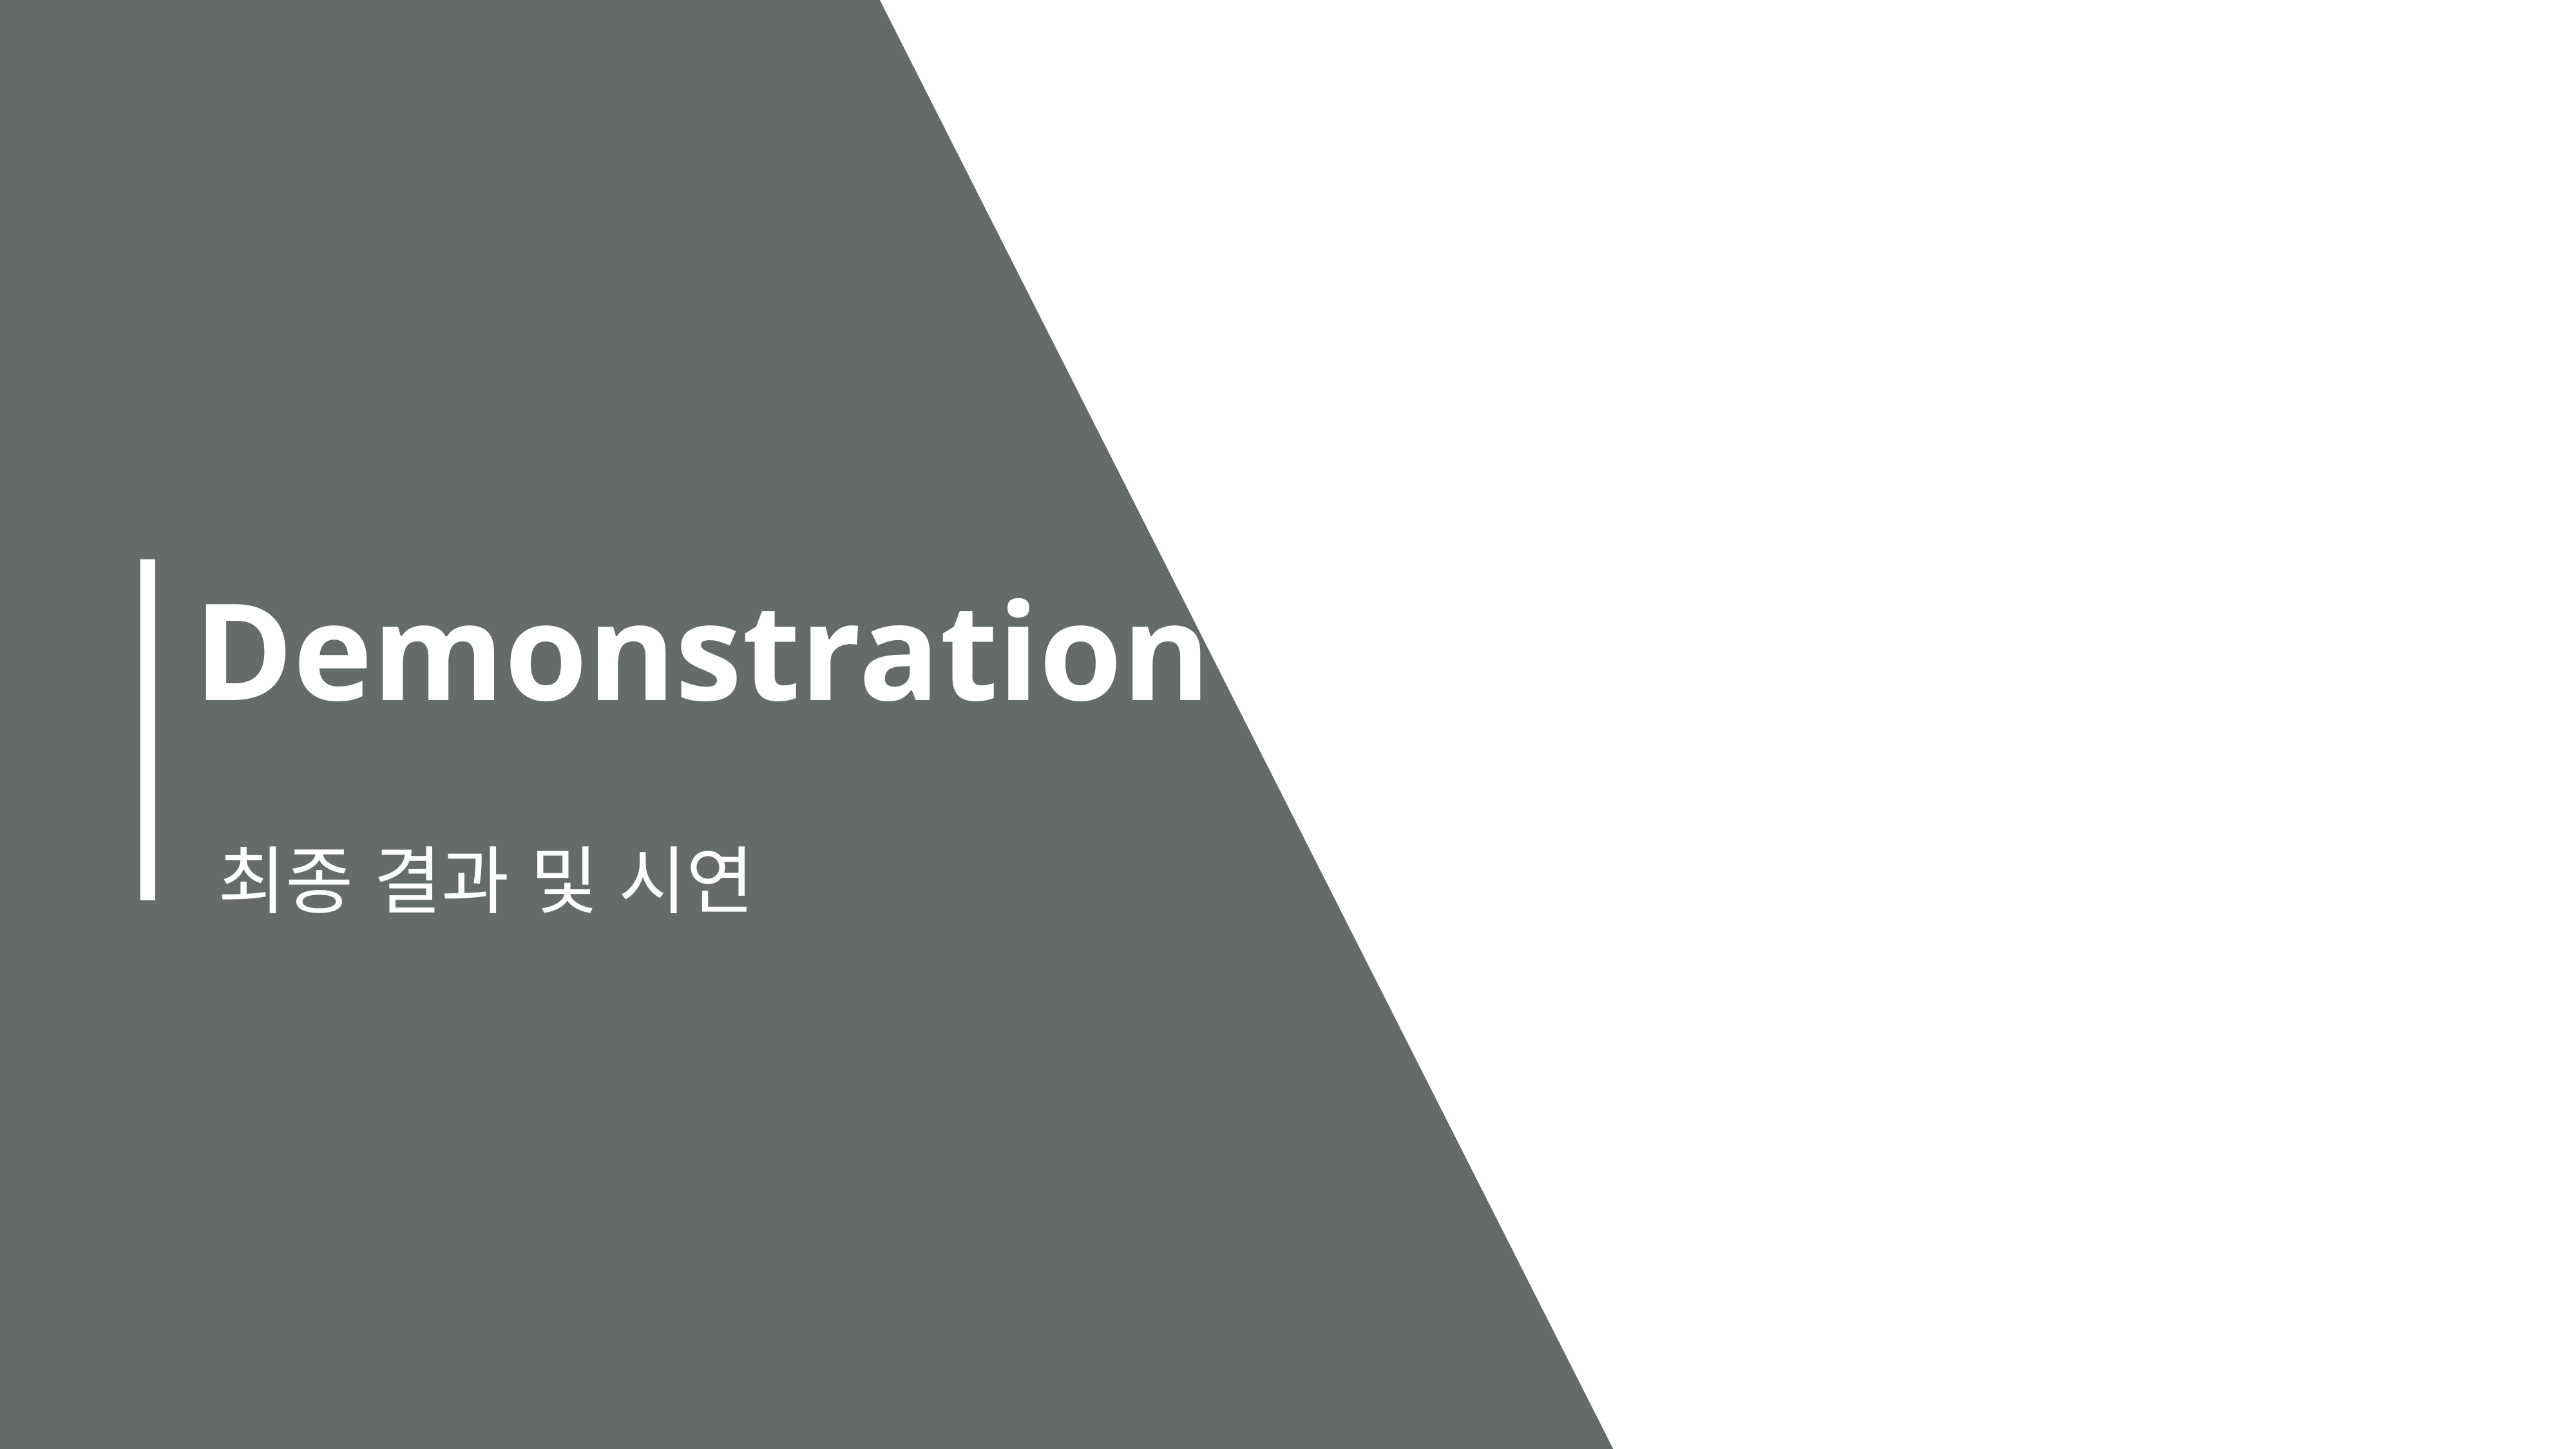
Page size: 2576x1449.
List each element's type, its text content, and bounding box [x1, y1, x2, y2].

text_box [140, 559, 155, 900]
text_box Demonstration [184, 592, 1288, 732]
text_box 최종 결과 및 시연 [208, 829, 765, 927]
text_box [0, 0, 1614, 1449]
